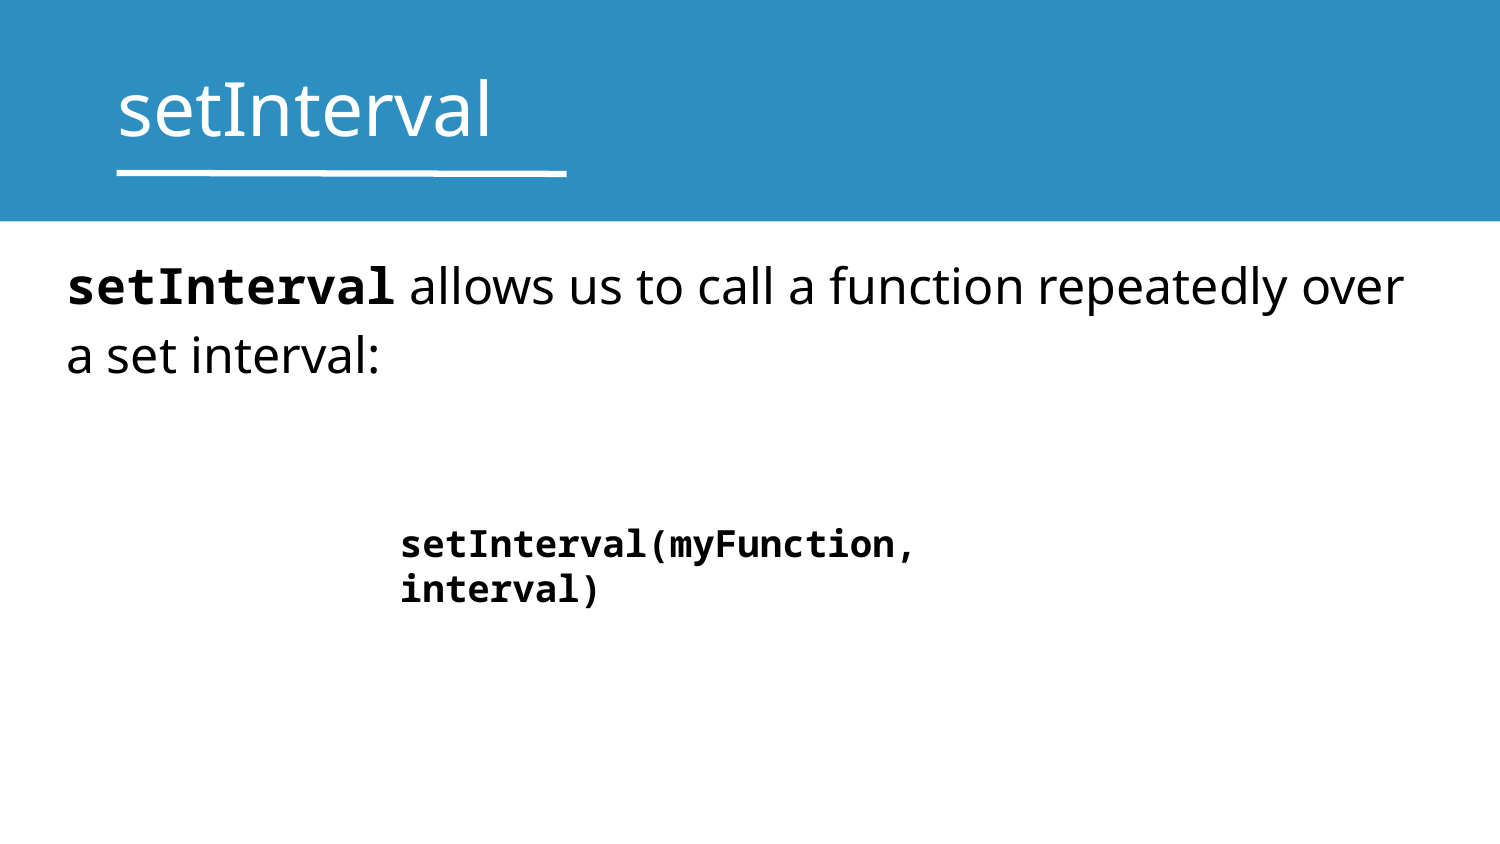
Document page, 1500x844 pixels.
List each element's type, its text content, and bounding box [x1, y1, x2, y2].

title setInterval [102, 46, 1500, 141]
list setInterval allows us to call a function repeatedly over a set interval: [51, 230, 1449, 403]
text_box setInterval(myFunction, interval) [385, 505, 1115, 613]
